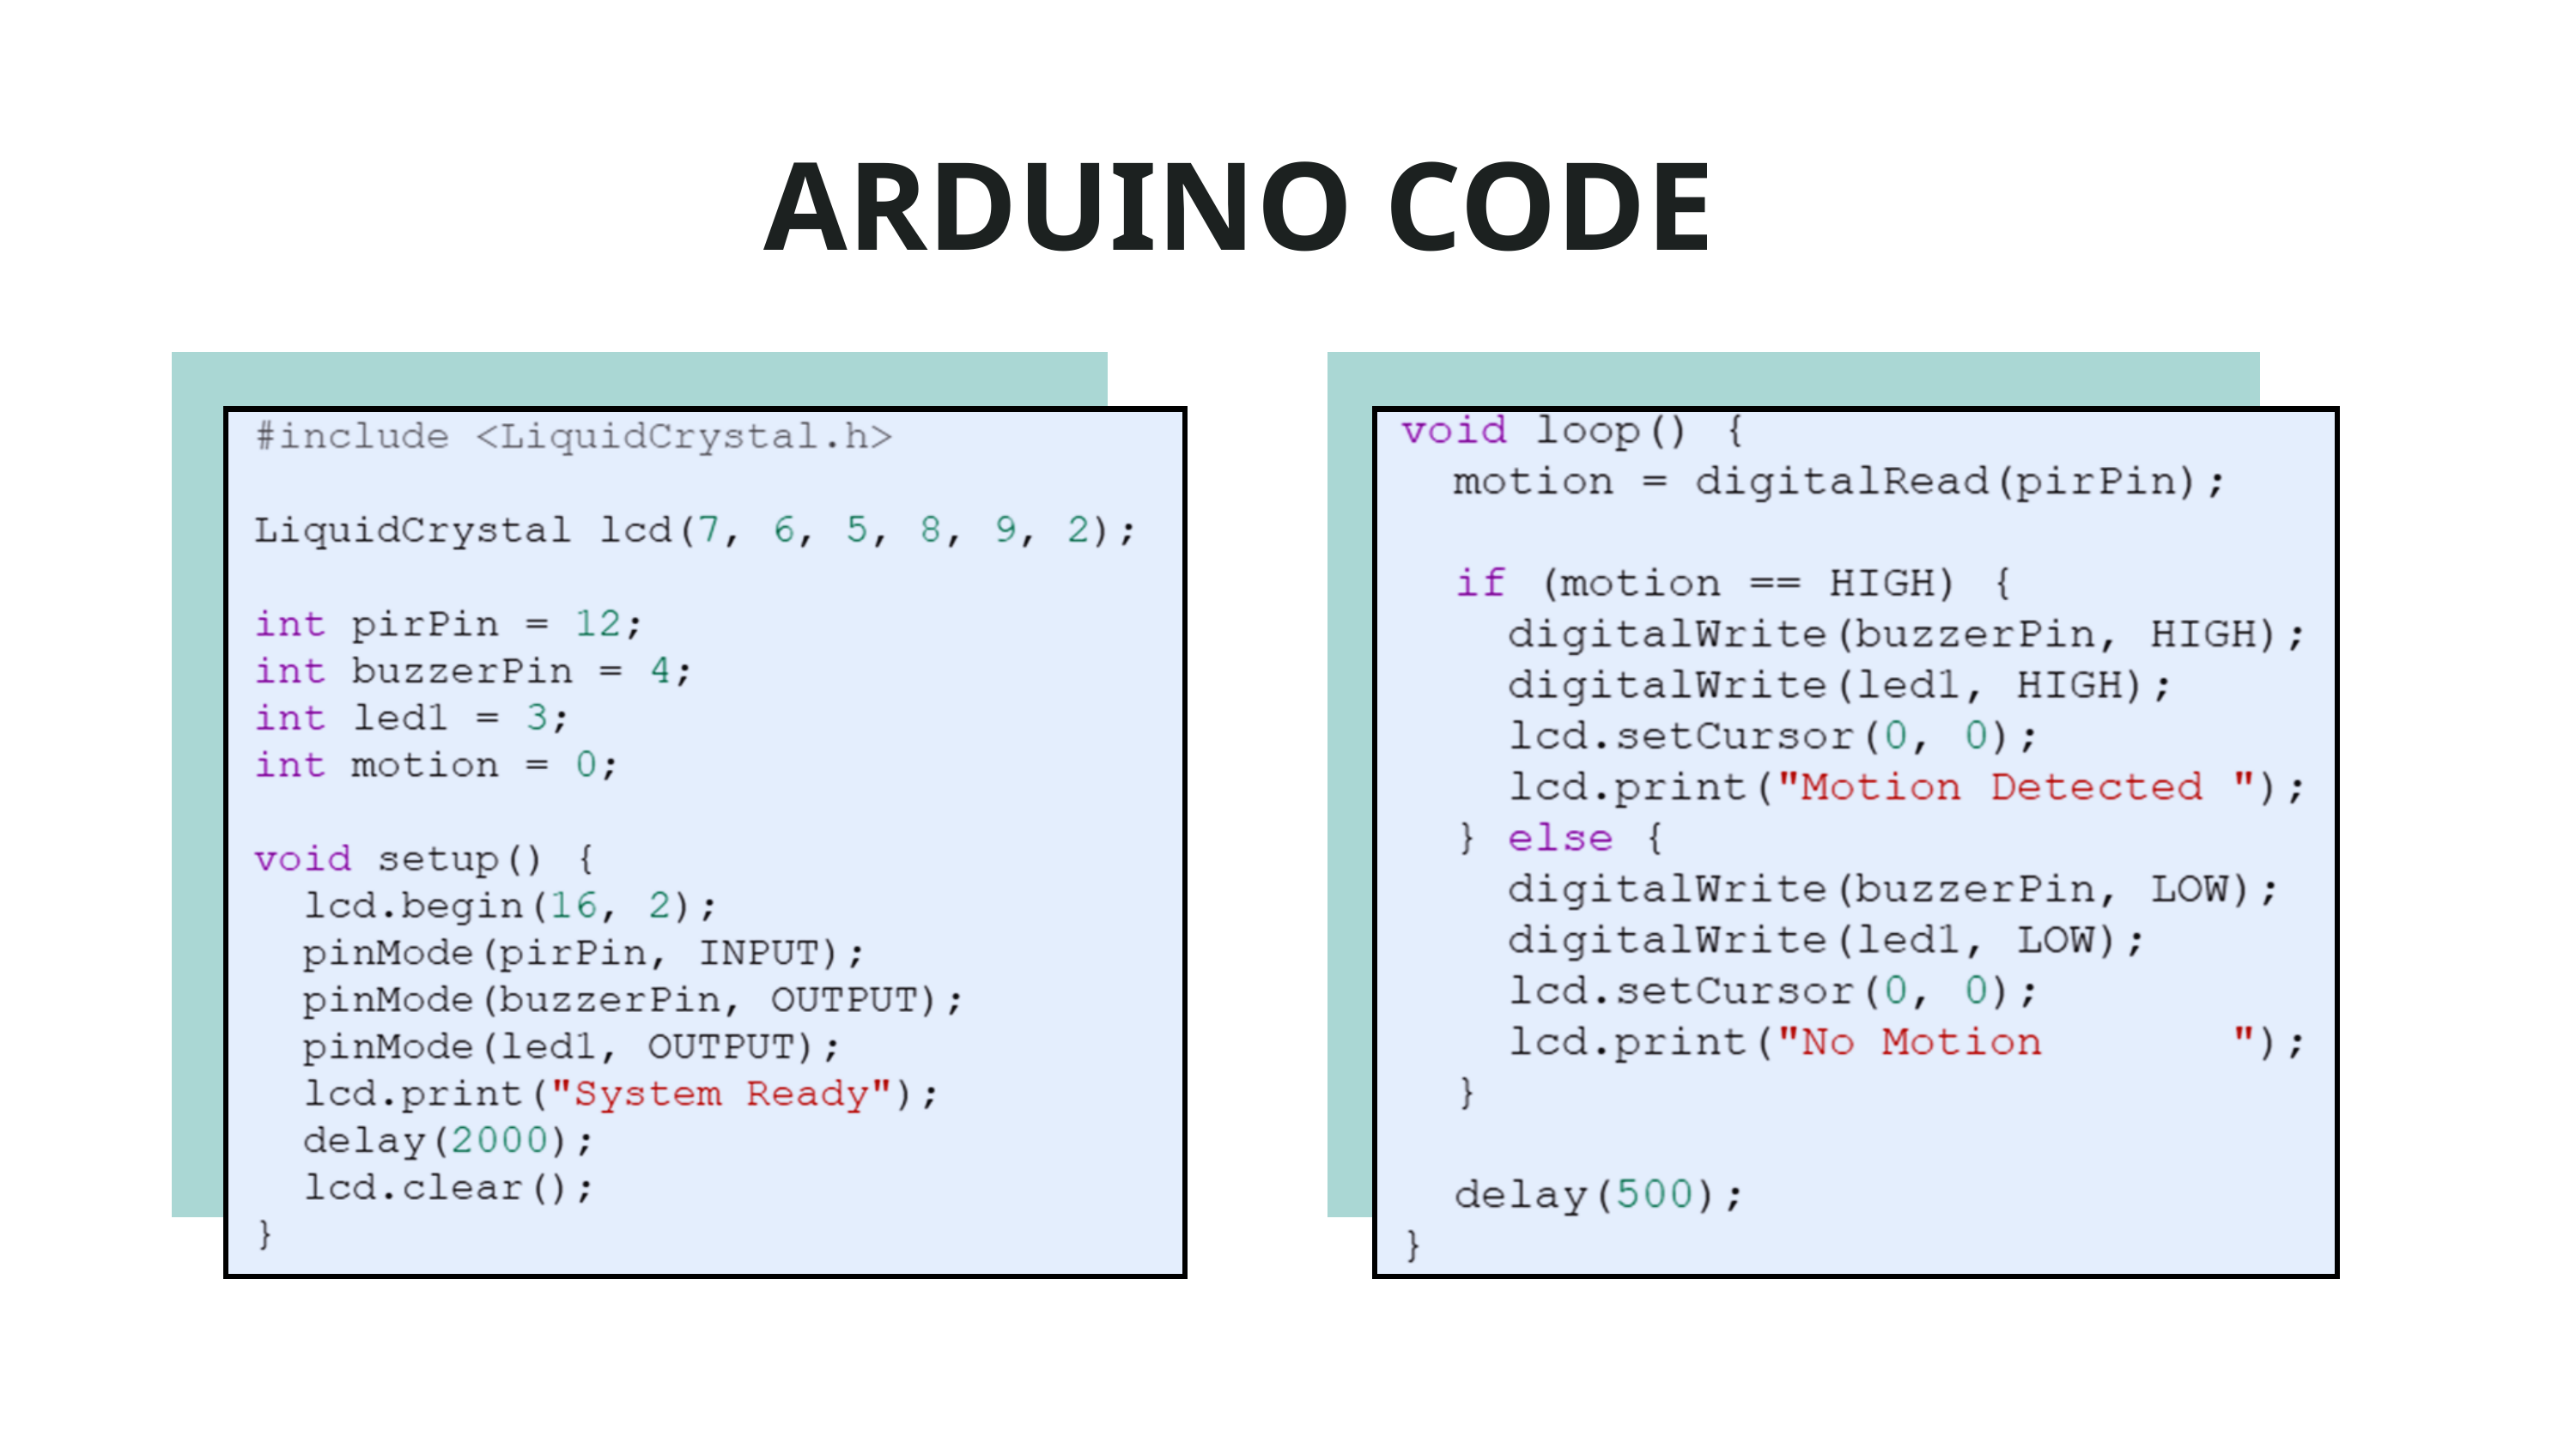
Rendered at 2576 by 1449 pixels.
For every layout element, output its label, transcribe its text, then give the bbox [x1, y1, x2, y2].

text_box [1327, 352, 2261, 1218]
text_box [171, 352, 1108, 1218]
text_box [225, 409, 1185, 1277]
text_box ARDUINO CODE [564, 156, 1915, 276]
text_box [1374, 409, 2338, 1277]
